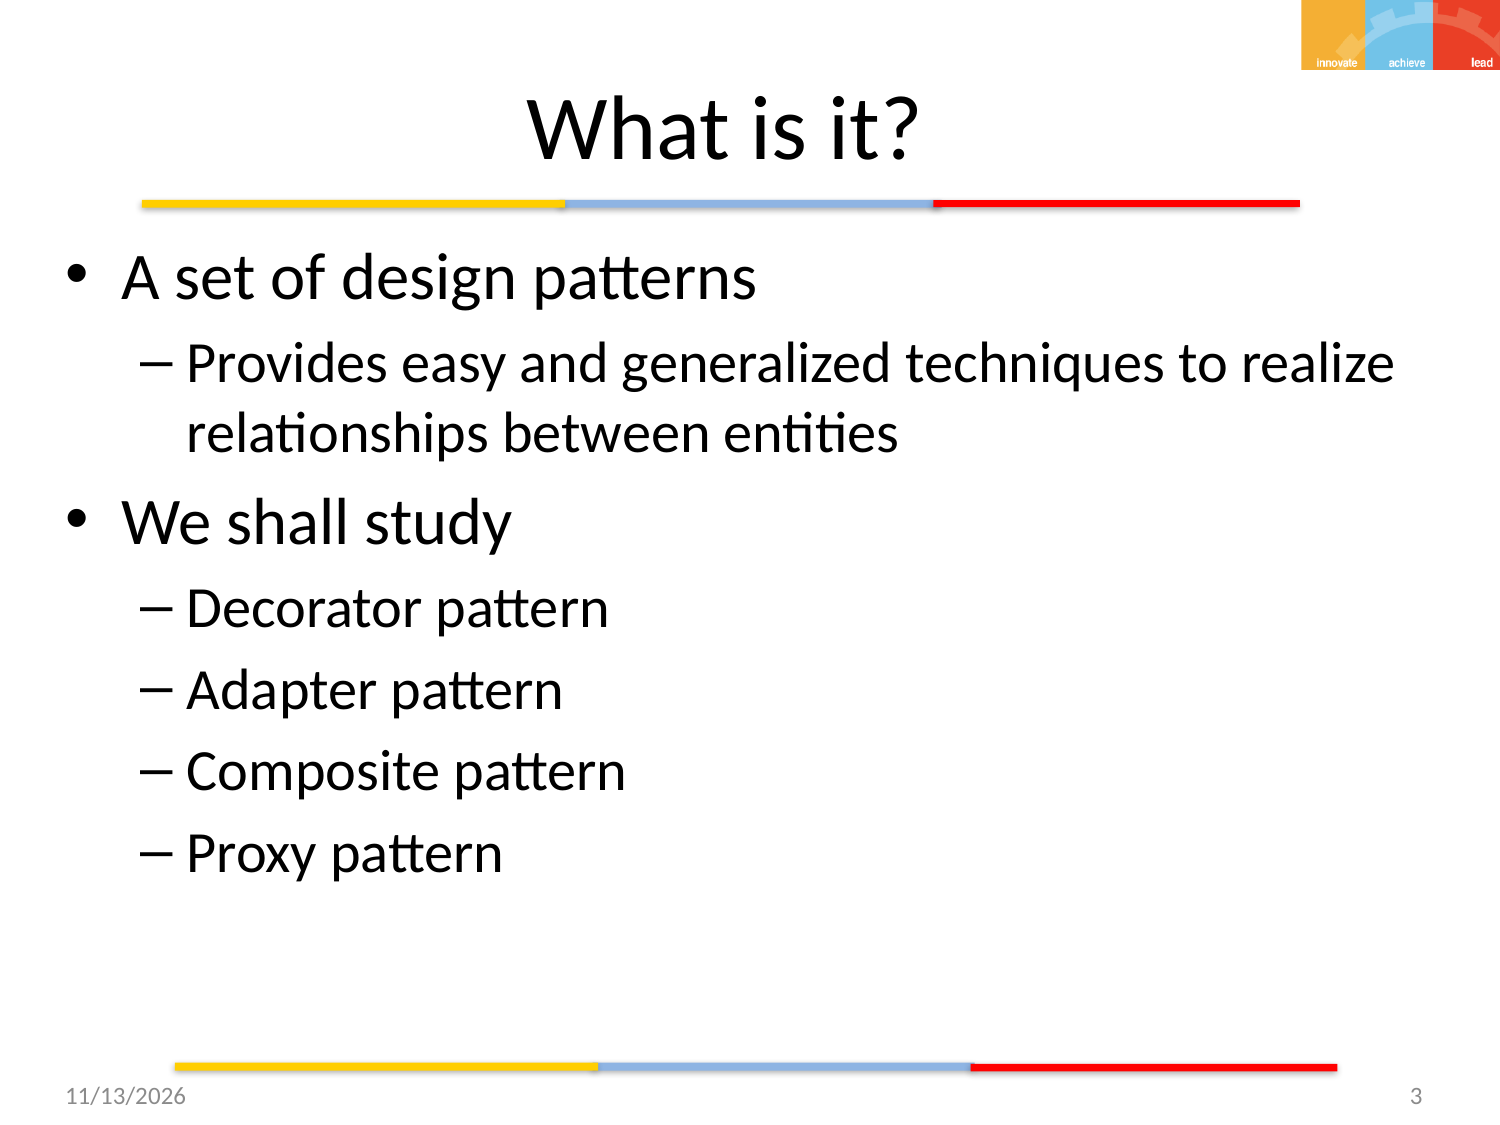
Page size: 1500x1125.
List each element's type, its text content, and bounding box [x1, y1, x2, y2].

slide_number 3 [1087, 1065, 1438, 1125]
picture [1301, 0, 1500, 70]
title What is it? [49, 45, 1401, 201]
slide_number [50, 1065, 400, 1125]
list A set of design patterns Provides easy and generalized techniques to realize relationships between entities We shall study Decorator pattern Adapter pattern Composite pattern Proxy pattern [49, 224, 1426, 1051]
